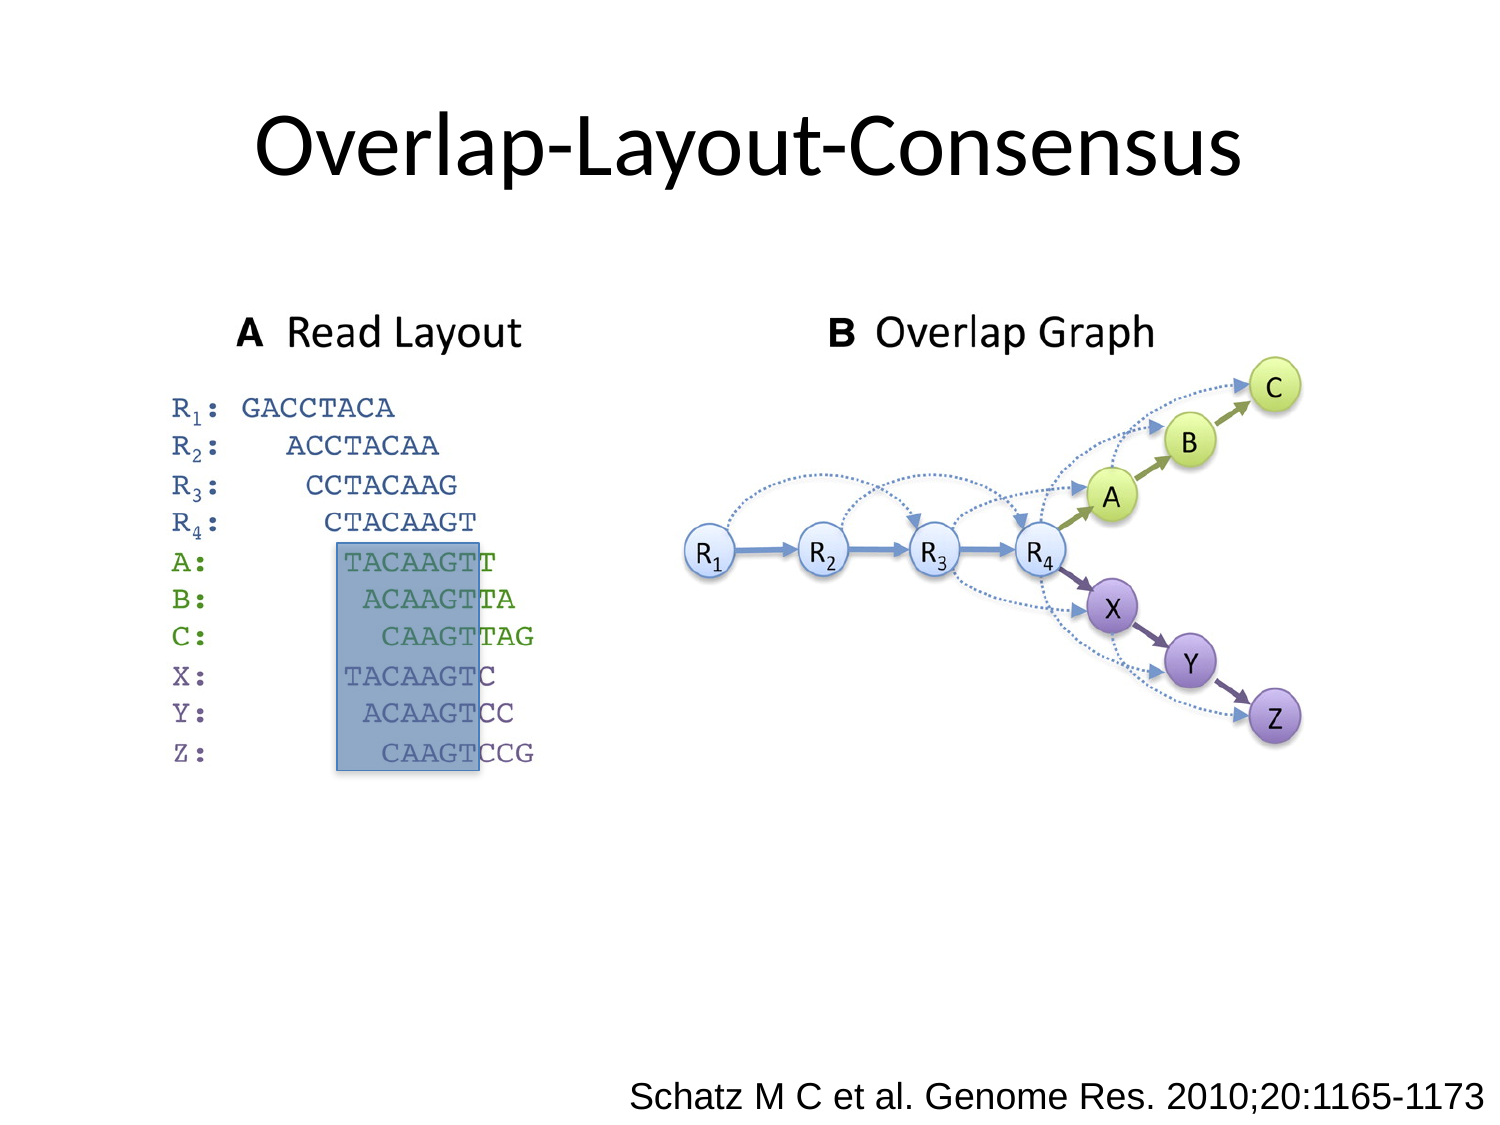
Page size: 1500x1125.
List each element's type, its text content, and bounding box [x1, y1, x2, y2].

title Overlap-Layout-Consensus [75, 45, 1425, 233]
text_box Schatz M C et al. Genome Res. 2010;20:1165-1173 [374, 1064, 1500, 1125]
picture [151, 310, 1349, 815]
